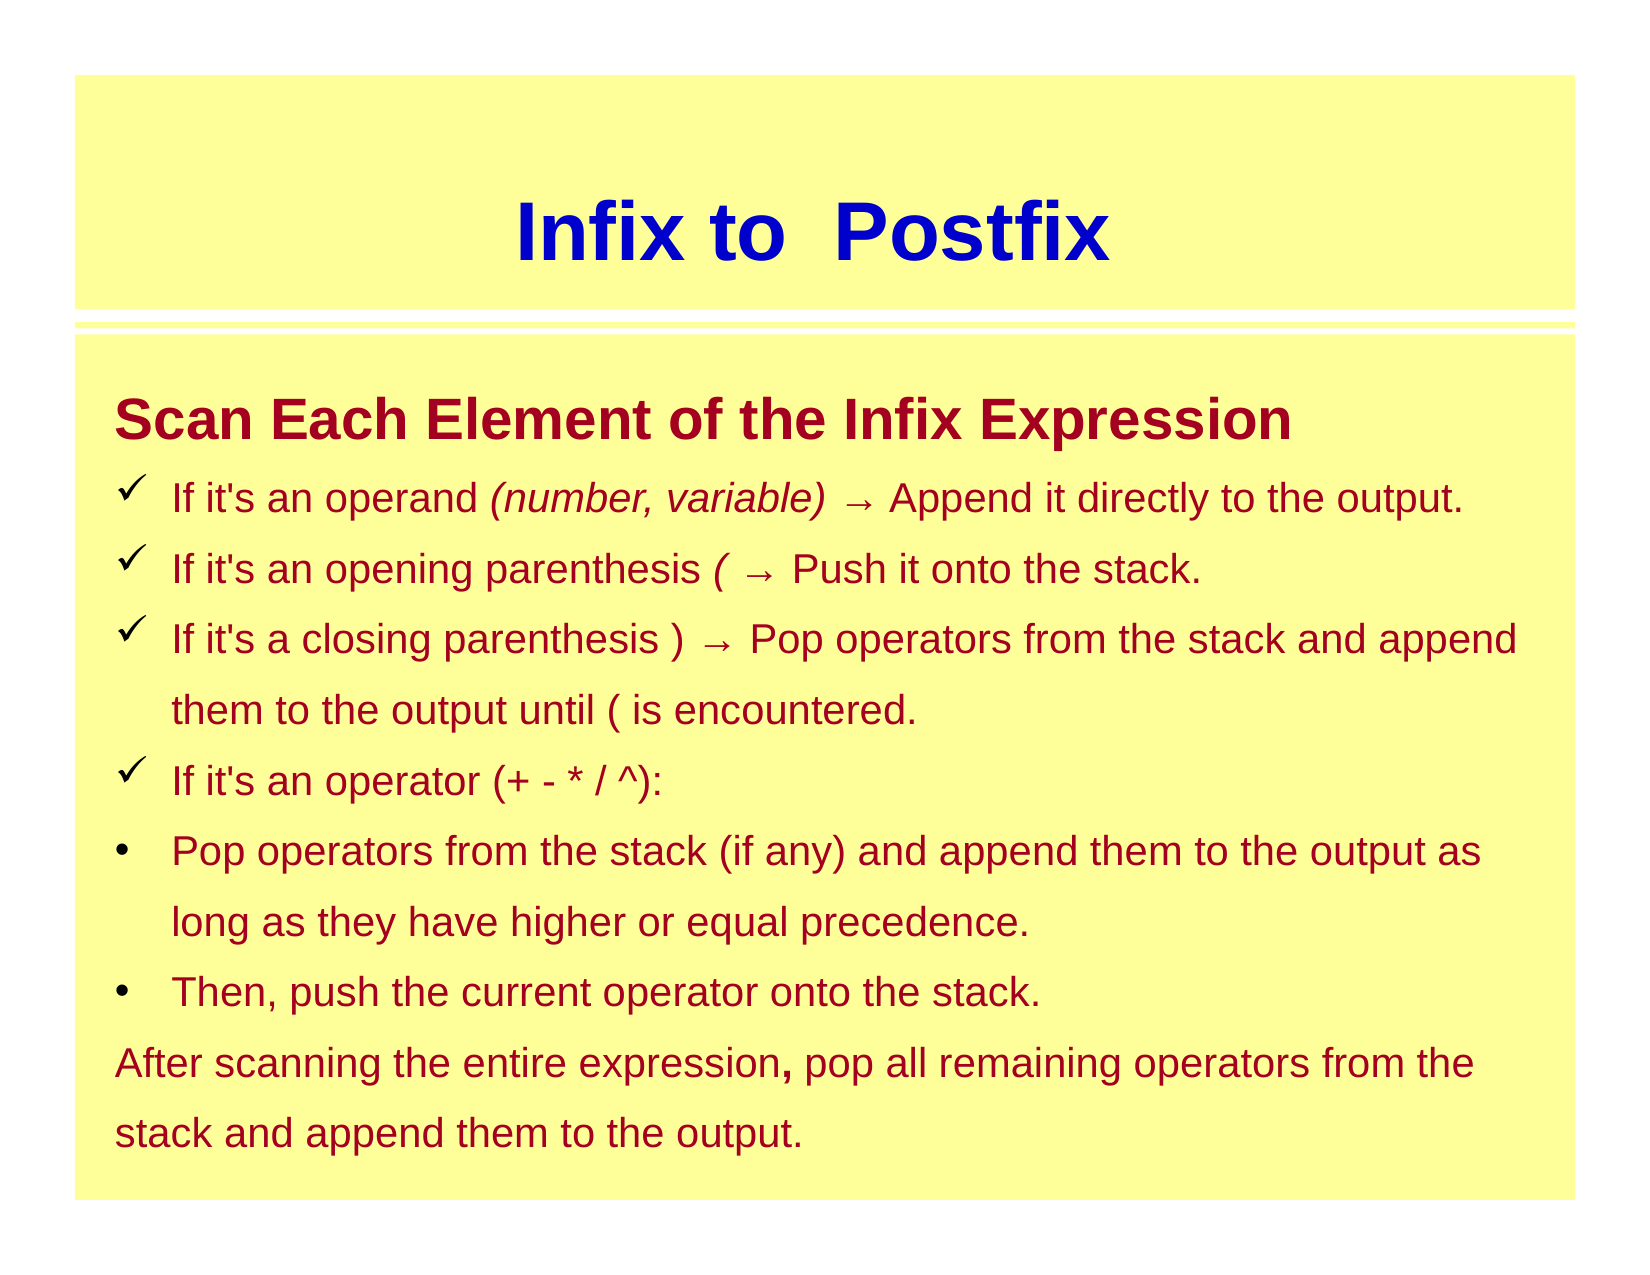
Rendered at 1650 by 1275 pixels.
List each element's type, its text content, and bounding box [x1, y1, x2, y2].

title Infix to Postfix [162, 175, 1463, 350]
text_box Scan Each Element of the Infix Expression If it's an operand (number, variable) → Append it directly to the output. If it's an opening parenthesis ( → Push it onto the stack. If it's a closing parenthesis ) → Pop operators from the stack and append them to the output until ( is encountered. If it's an operator (+ - * / ^): Pop operators from the stack (if any) and append them to the output as long as they have higher or equal precedence. Then, push the current operator onto the stack. After scanning the entire expression, pop all remaining operators from the stack and append them to the output. [112, 350, 1538, 1156]
